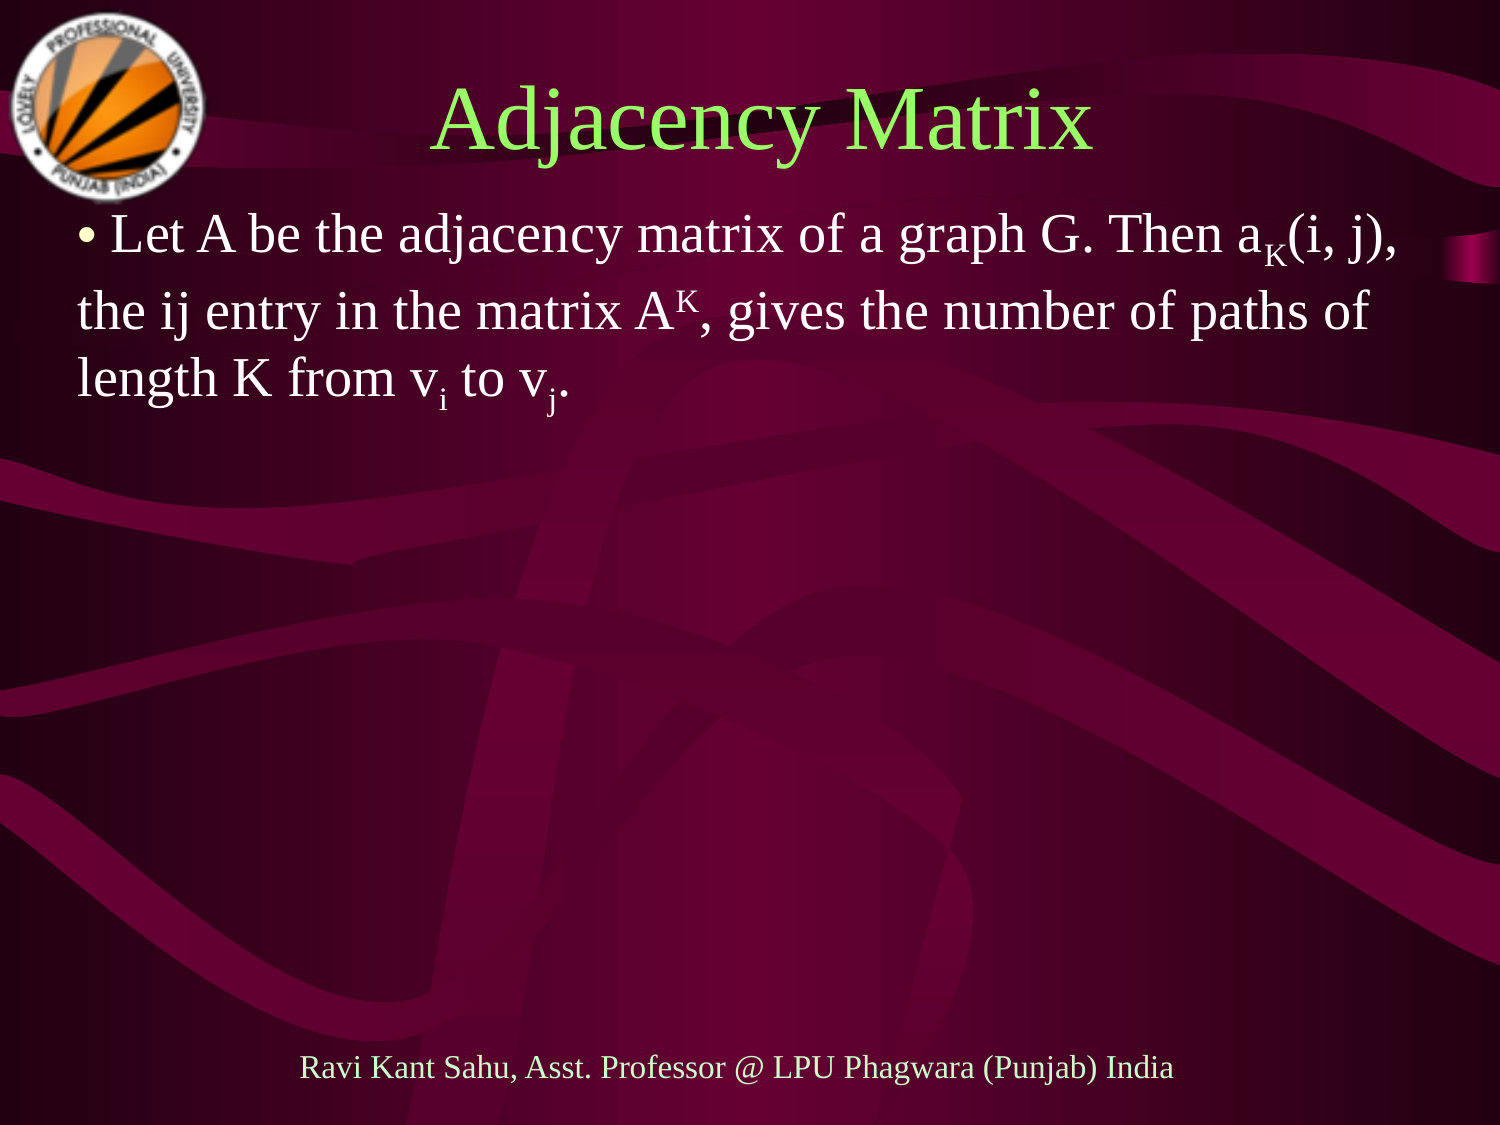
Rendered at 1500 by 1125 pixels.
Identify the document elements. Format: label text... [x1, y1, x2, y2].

title Adjacency Matrix [216, 50, 1400, 188]
picture [0, 0, 213, 212]
footer Ravi Kant Sahu, Asst. Professor @ LPU Phagwara (Punjab) India [162, 1025, 1313, 1100]
list Let A be the adjacency matrix of a graph G. Then aK(i, j), the ij entry in the matrix AK, gives the number of paths of length K from vi to vj. [62, 188, 1475, 842]
